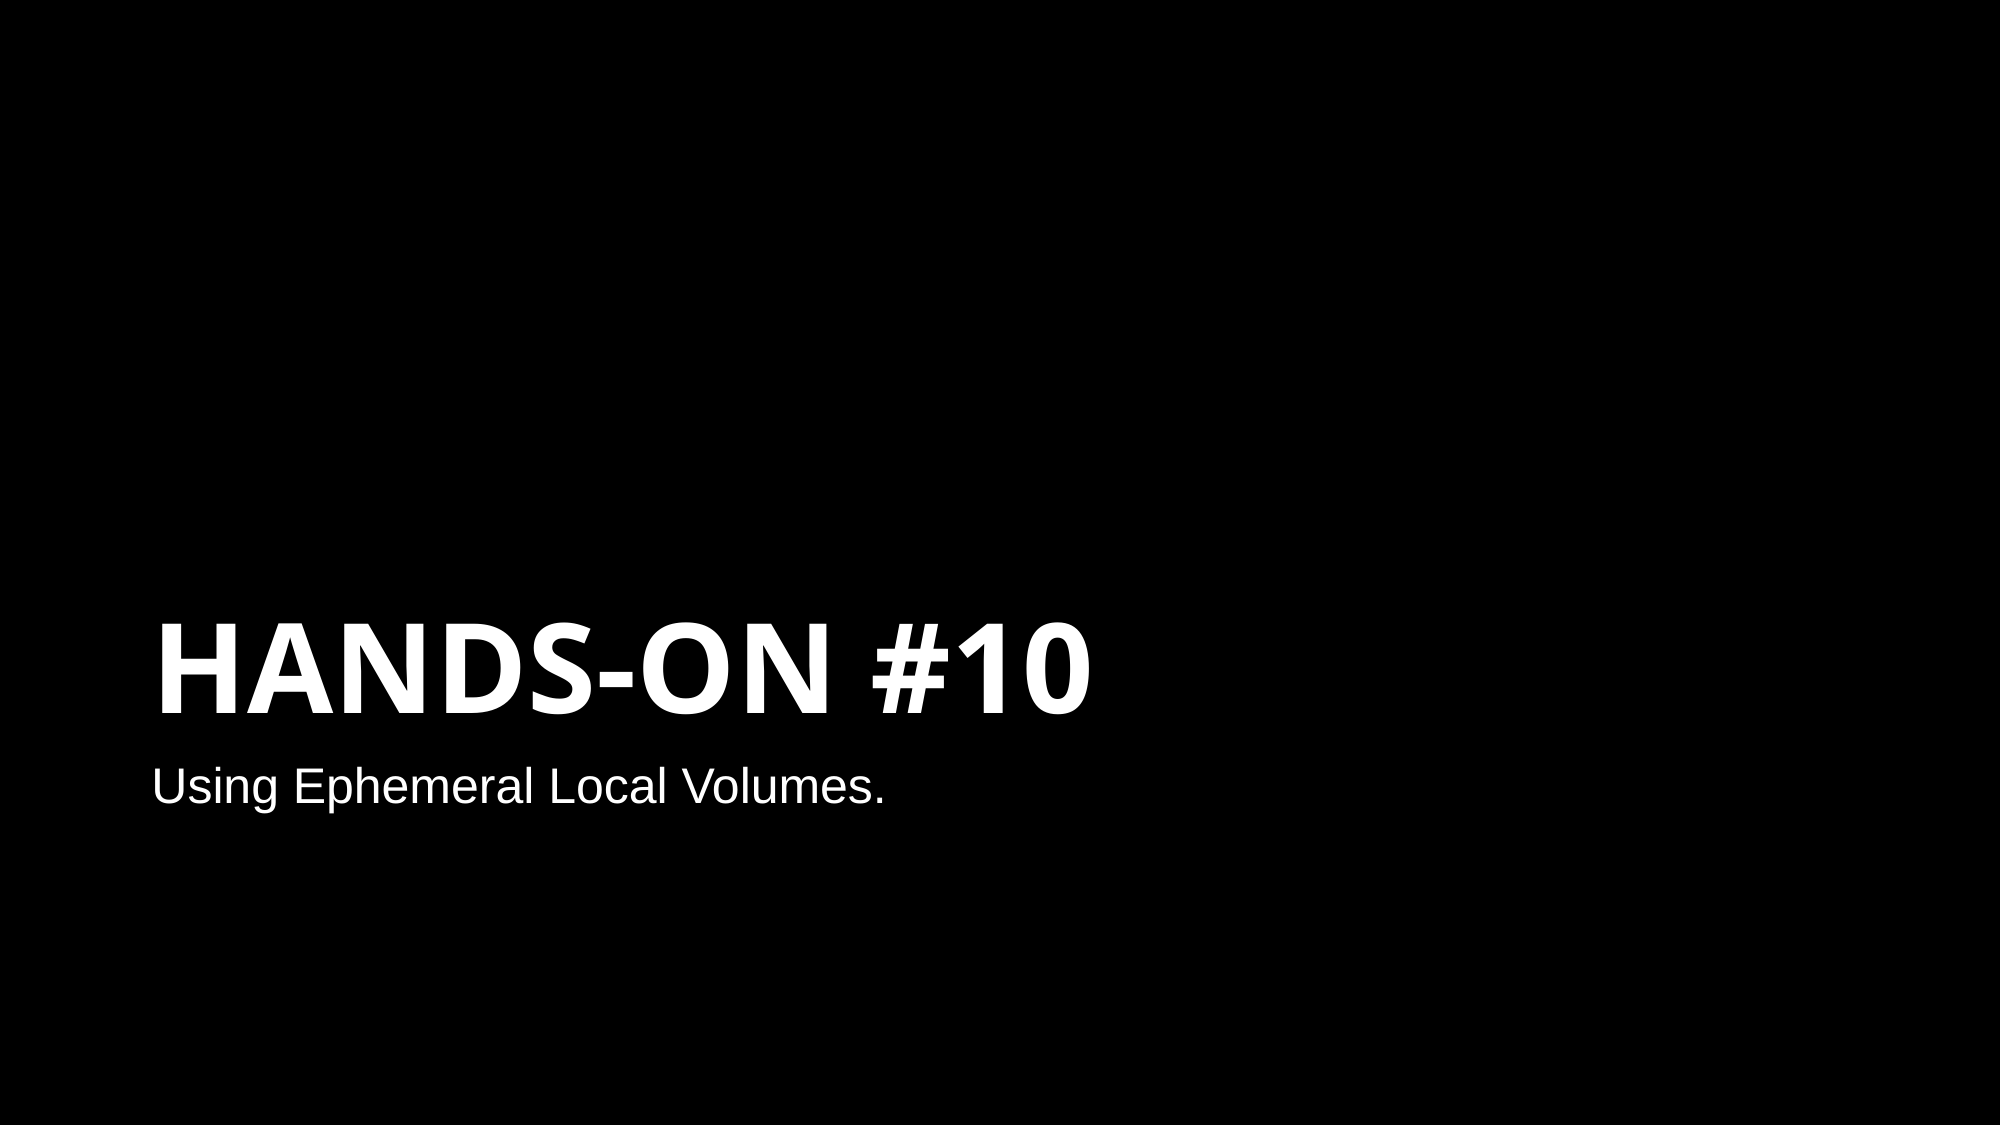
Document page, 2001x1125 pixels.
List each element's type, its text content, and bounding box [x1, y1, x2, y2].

title HANDS-ON #10 [136, 280, 1862, 749]
list Using Ephemeral Local Volumes. [136, 752, 1862, 999]
